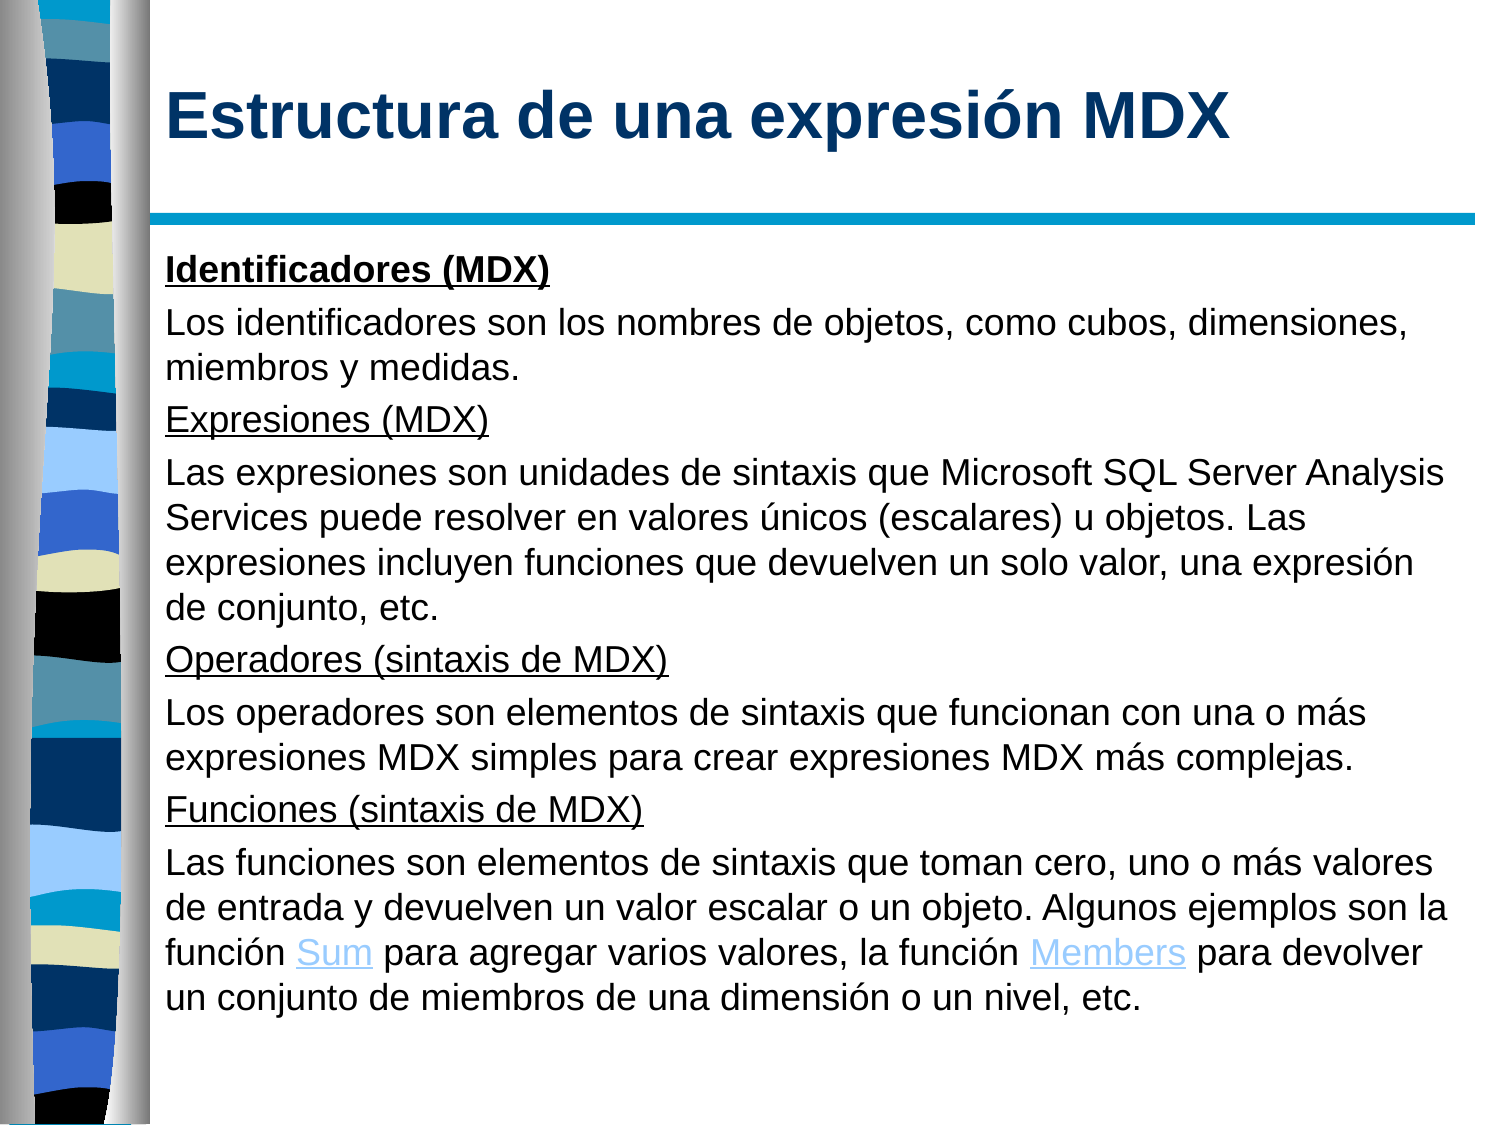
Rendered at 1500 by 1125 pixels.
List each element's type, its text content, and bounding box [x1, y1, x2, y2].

list Identificadores (MDX) Los identificadores son los nombres de objetos, como cubos, dimensiones, miembros y medidas. Expresiones (MDX) Las expresiones son unidades de sintaxis que Microsoft SQL Server Analysis Services puede resolver en valores únicos (escalares) u objetos. Las expresiones incluyen funciones que devuelven un solo valor, una expresión de conjunto, etc. Operadores (sintaxis de MDX) Los operadores son elementos de sintaxis que funcionan con una o más expresiones MDX simples para crear expresiones MDX más complejas. Funciones (sintaxis de MDX) Las funciones son elementos de sintaxis que toman cero, uno o más valores de entrada y devuelven un valor escalar o un objeto. Algunos ejemplos son la función Sum para agregar varios valores, la función Members para devolver un conjunto de miembros de una dimensión o un nivel, etc. [149, 237, 1468, 1101]
title Estructura de una expresión MDX [149, 18, 1468, 207]
